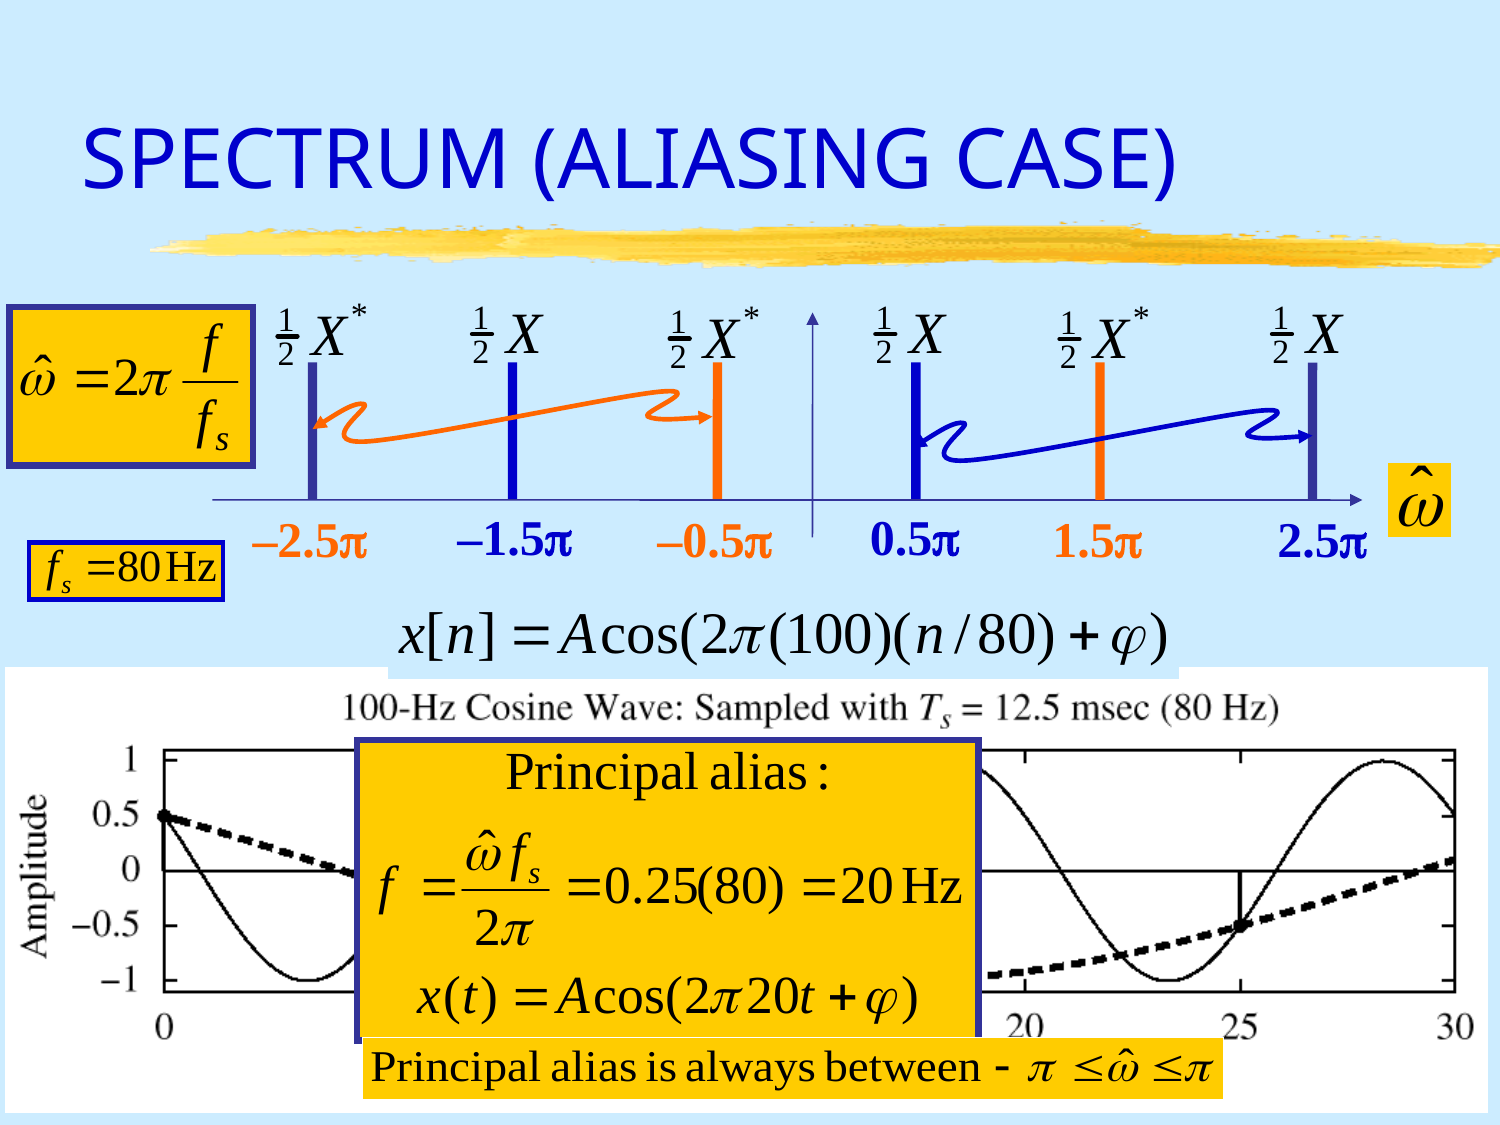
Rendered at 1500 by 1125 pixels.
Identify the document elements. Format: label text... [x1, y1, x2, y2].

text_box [1037, 299, 1158, 591]
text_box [360, 742, 976, 1037]
picture [5, 667, 1488, 1113]
title SPECTRUM (ALIASING CASE) [66, 24, 1438, 213]
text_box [854, 546, 976, 589]
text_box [442, 546, 588, 589]
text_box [642, 546, 788, 591]
text_box –2.5p [254, 546, 383, 575]
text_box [212, 296, 1451, 538]
text_box 2.5p [1262, 546, 1383, 575]
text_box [387, 599, 1179, 679]
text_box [362, 1037, 1224, 1101]
picture [150, 215, 1500, 279]
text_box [12, 309, 251, 598]
